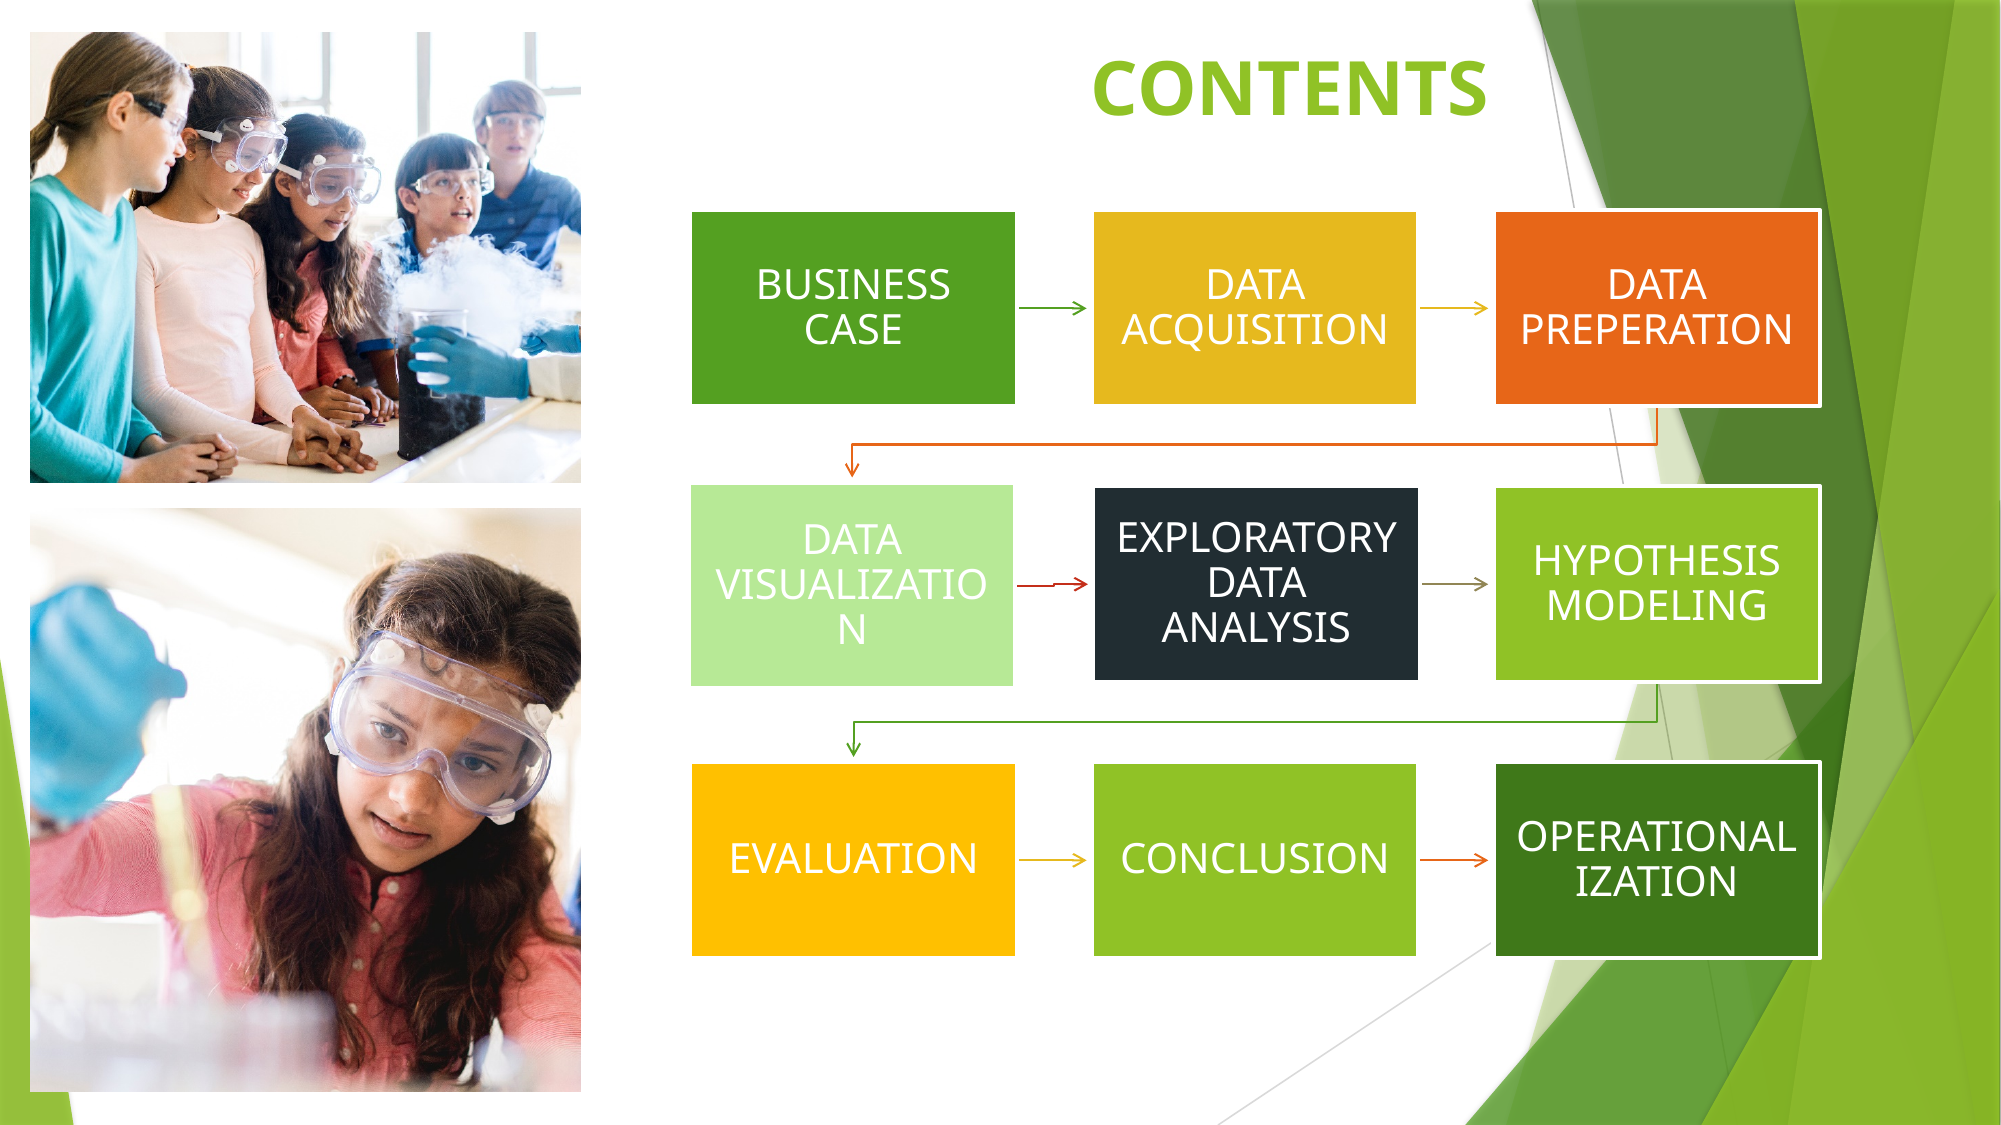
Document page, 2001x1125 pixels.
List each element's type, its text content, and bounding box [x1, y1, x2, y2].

picture [29, 508, 581, 1093]
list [688, 196, 1823, 973]
picture [29, 32, 581, 483]
title CONTENTS [583, 33, 2000, 183]
